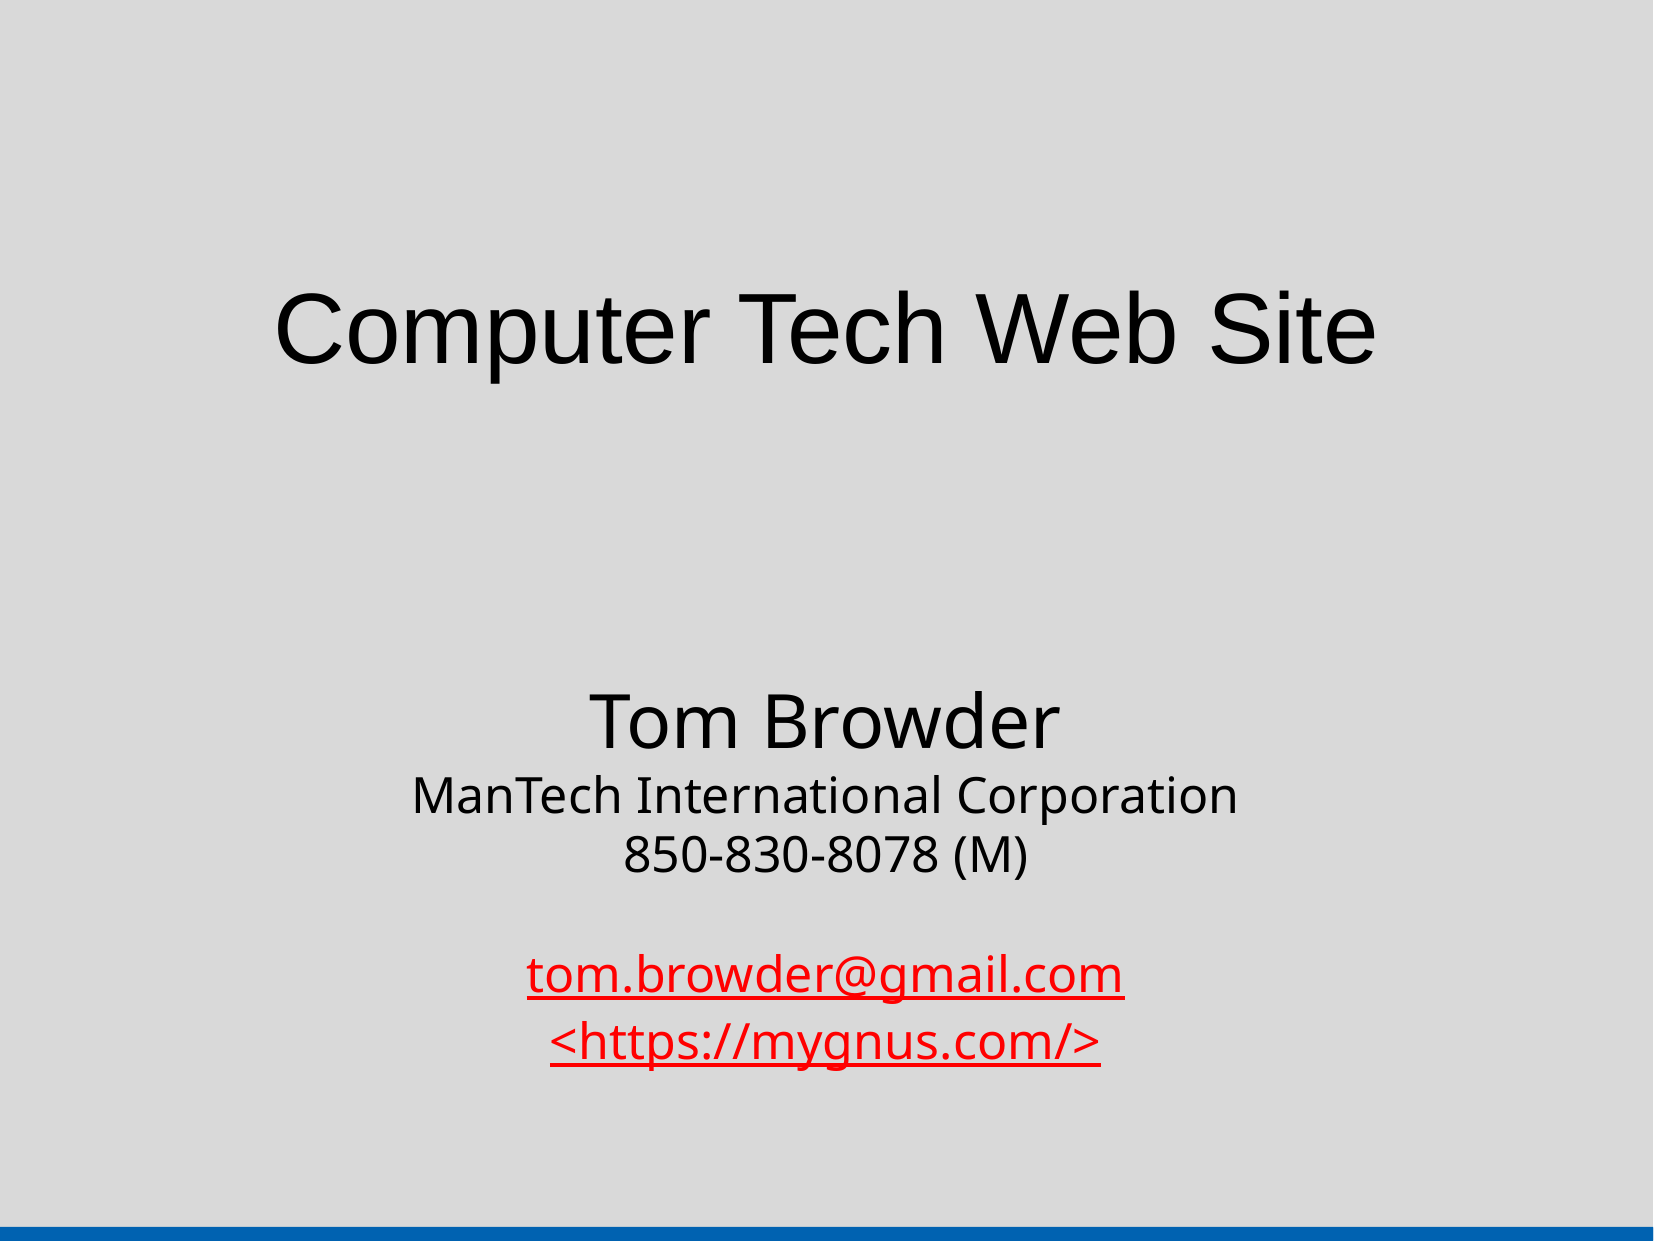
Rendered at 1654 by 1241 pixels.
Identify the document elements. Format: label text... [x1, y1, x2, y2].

text_box Computer Tech Web Site [113, 267, 1539, 394]
text_box Tom Browder ManTech International Corporation 850-830-8078 (M) tom.browder@gmail.com <https://mygnus.com/> [112, 682, 1539, 1071]
